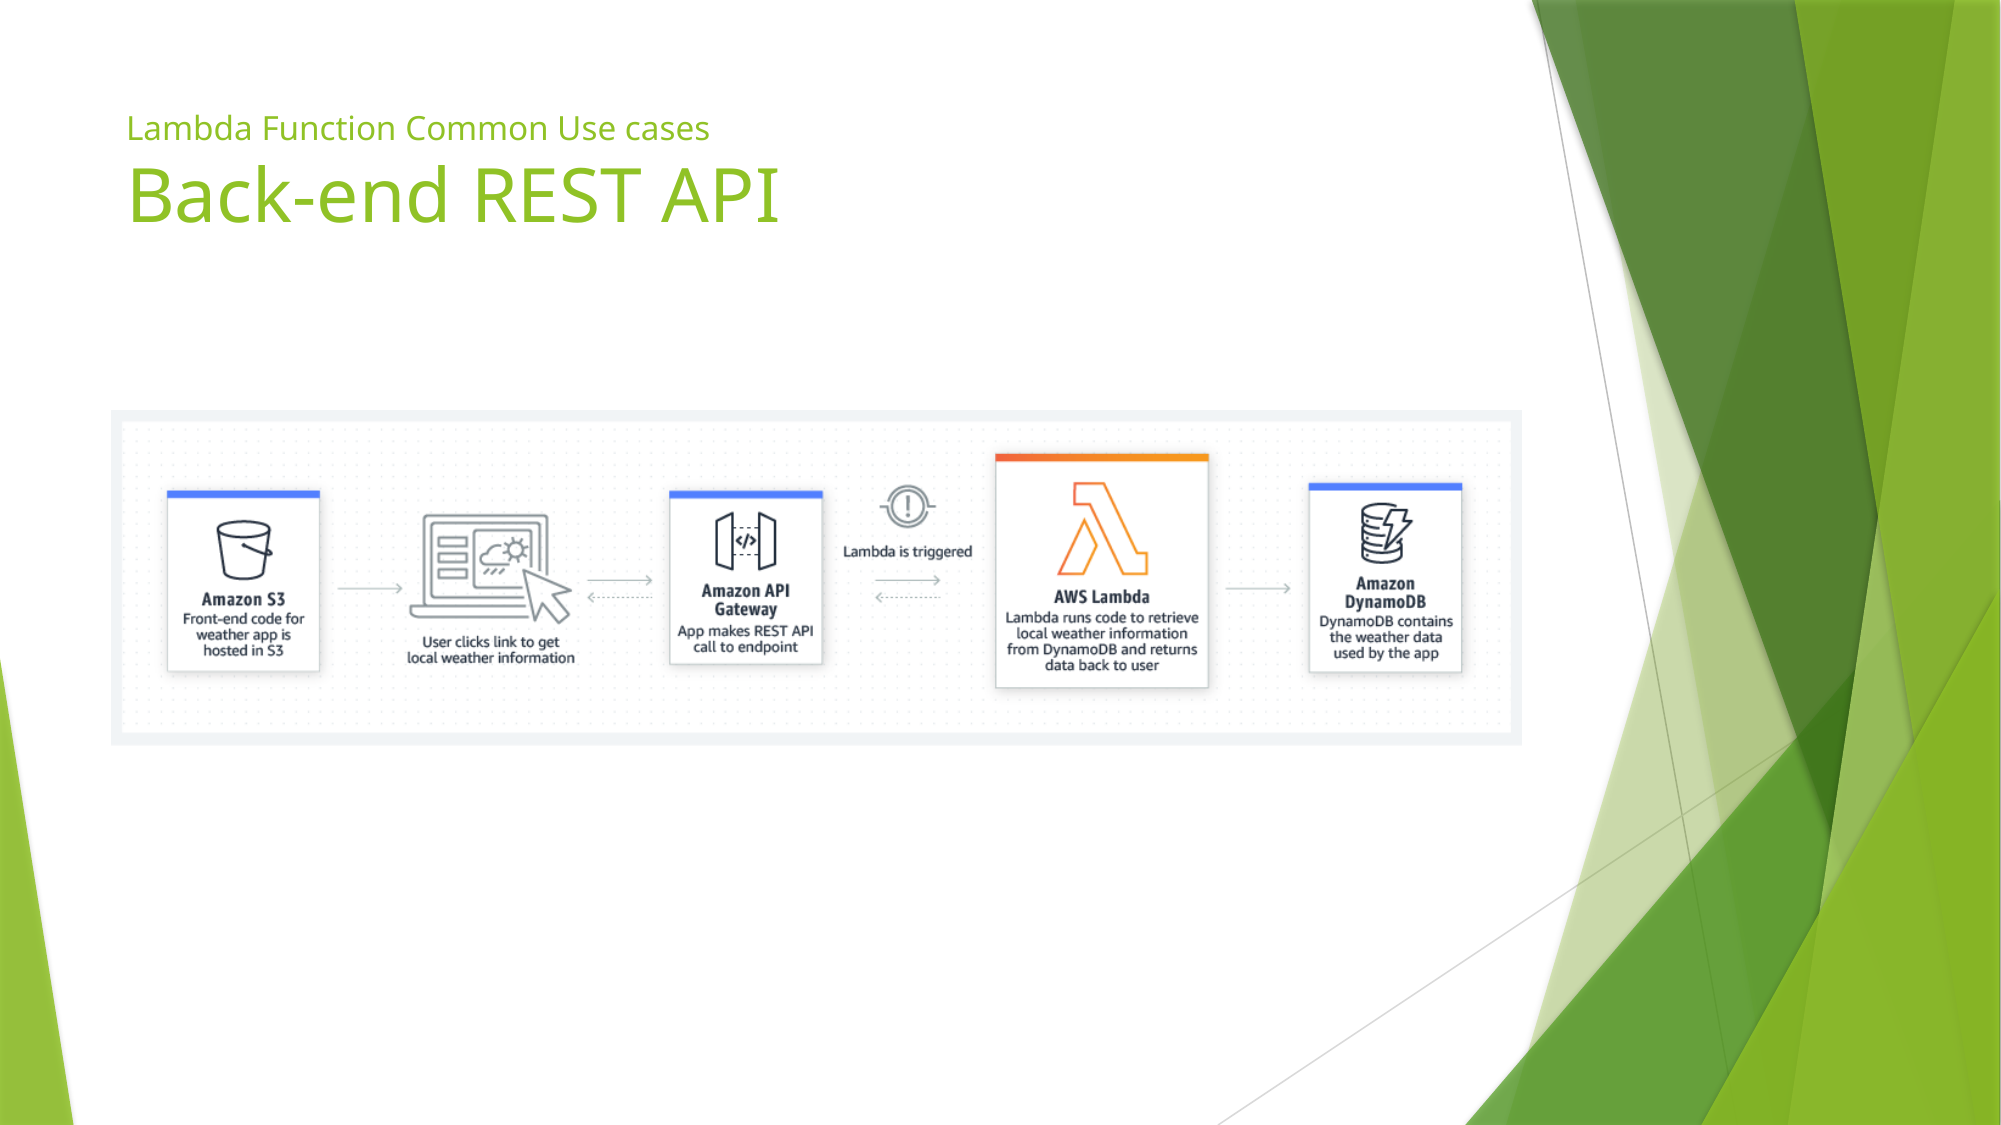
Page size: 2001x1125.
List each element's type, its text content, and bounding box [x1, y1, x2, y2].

title Lambda Function Common Use cases Back-end REST API [111, 99, 1522, 317]
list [110, 410, 1522, 746]
